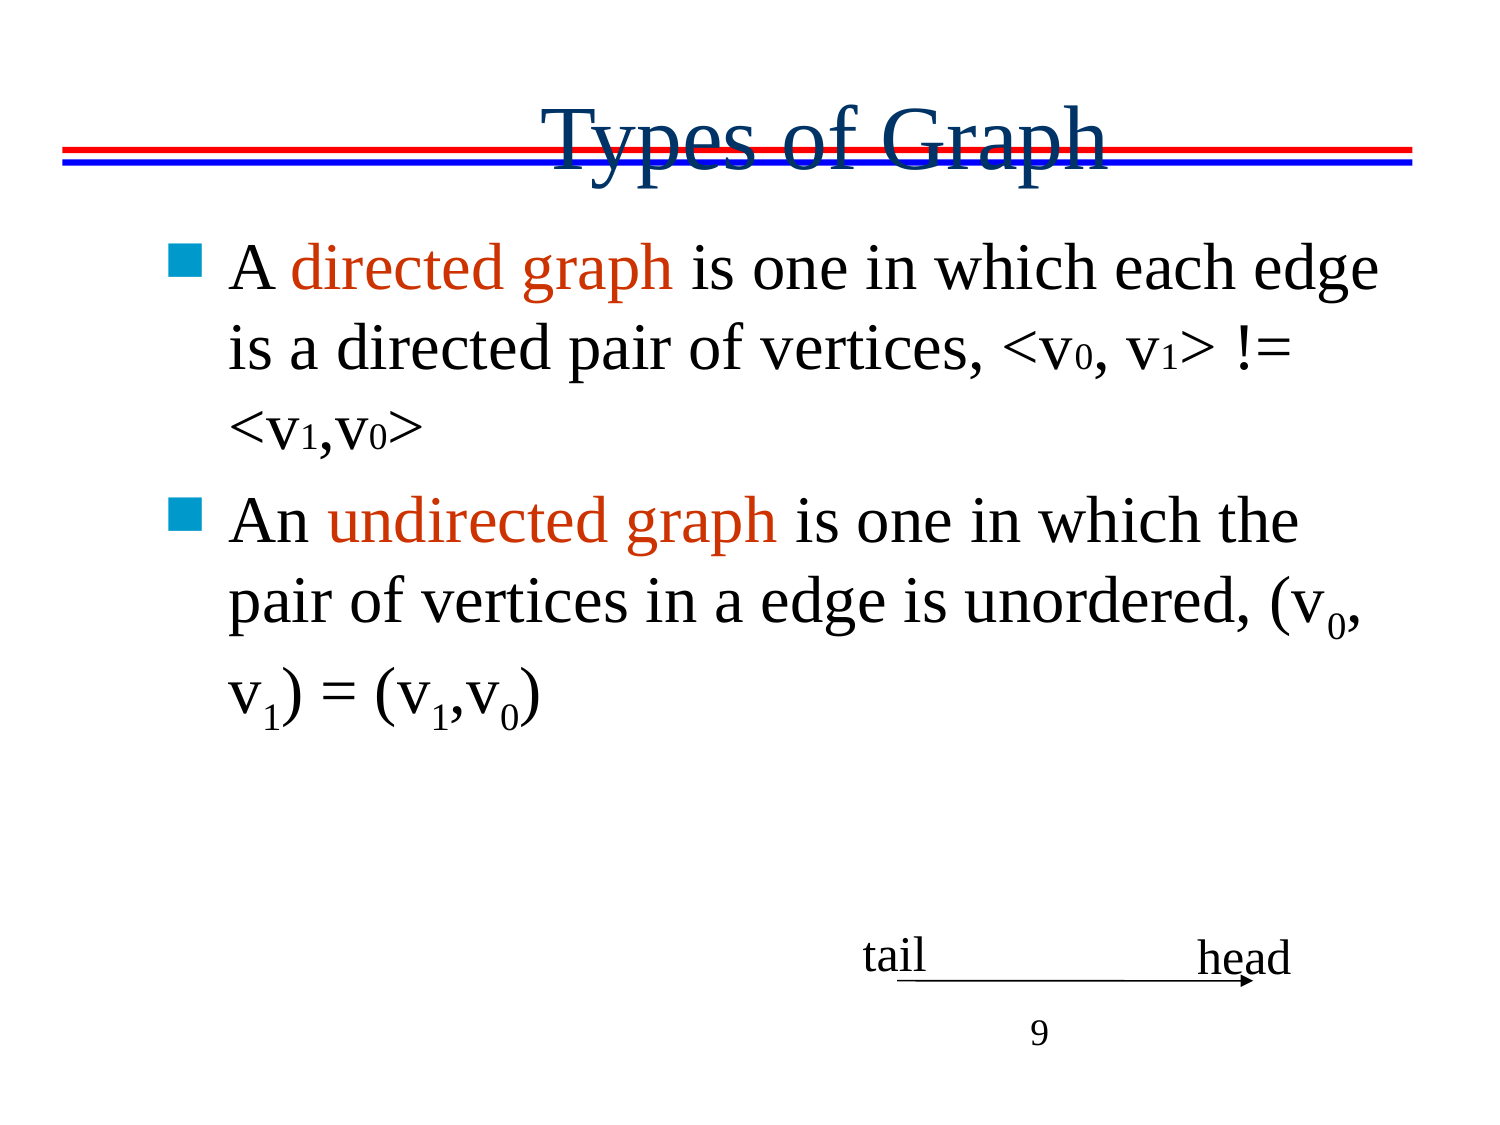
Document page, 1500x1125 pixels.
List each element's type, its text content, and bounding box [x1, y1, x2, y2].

text_box A directed graph is one in which each edge is a directed pair of vertices, <v0, v1> != <v1,v0> An undirected graph is one in which the pair of vertices in a edge is unordered, (v0, v1) = (v1,v0) [157, 215, 1425, 891]
slide_number 9 [1015, 1000, 1329, 1076]
text_box head [1182, 917, 1307, 992]
text_box Types of Graph [151, 39, 1500, 227]
text_box tail [847, 914, 942, 990]
